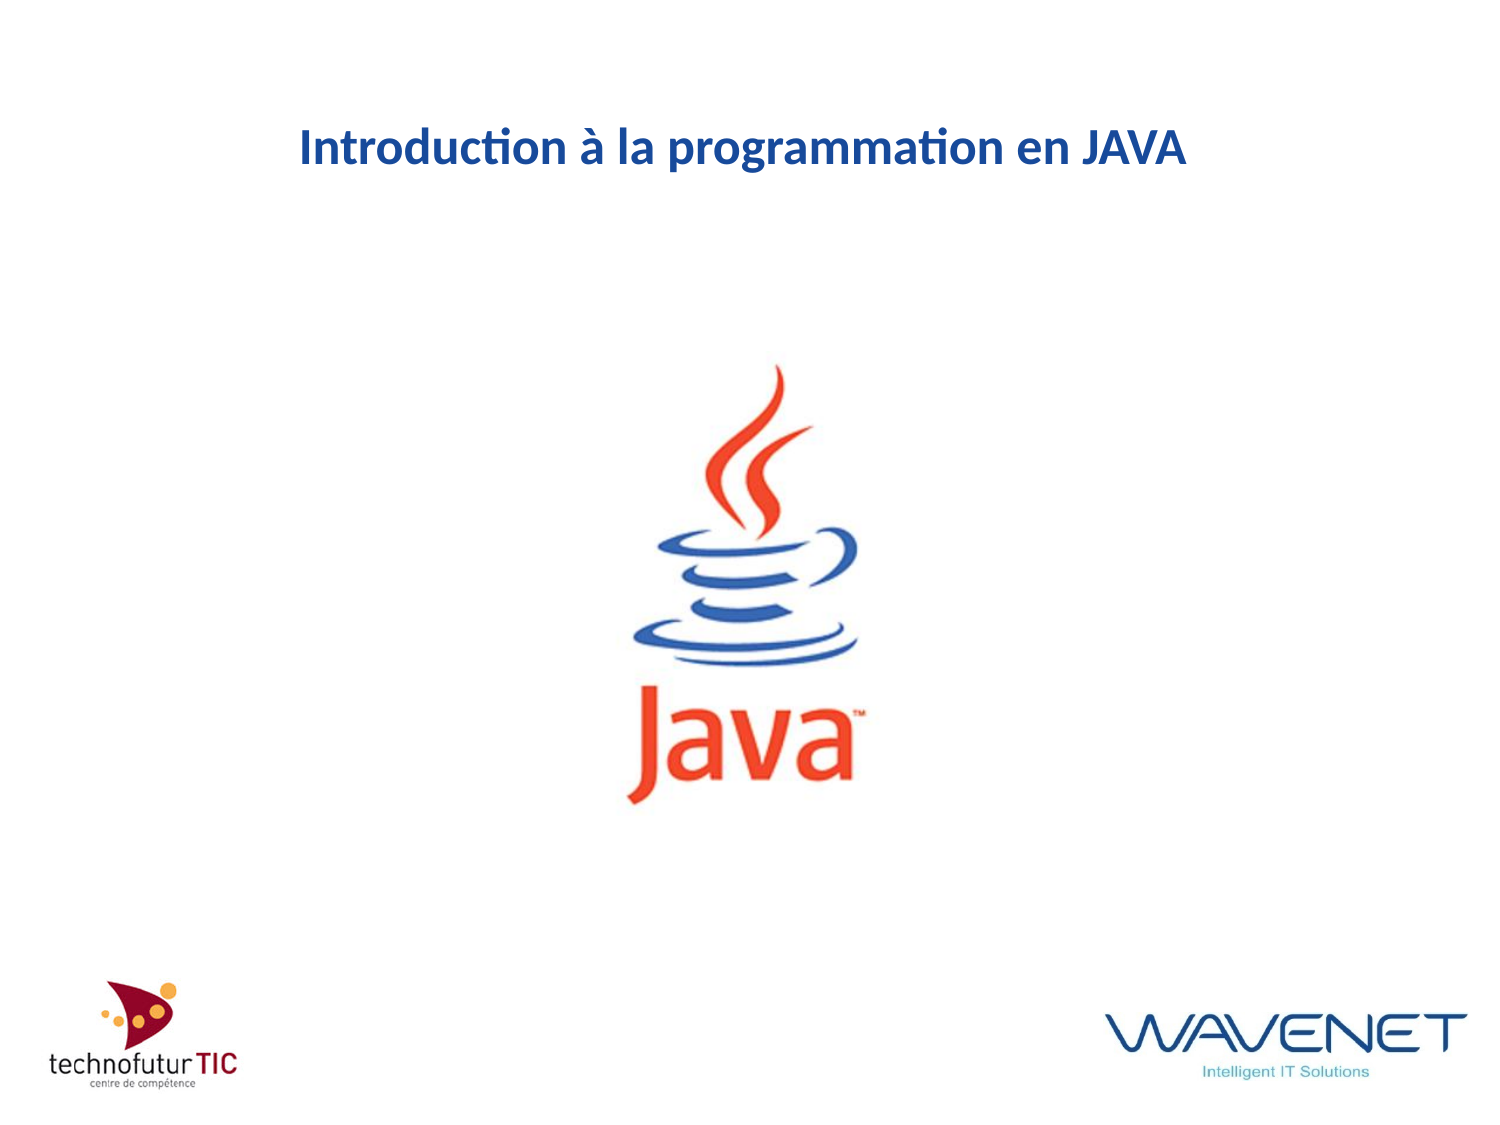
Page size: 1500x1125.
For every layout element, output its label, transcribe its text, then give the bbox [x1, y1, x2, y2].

picture [41, 970, 245, 1094]
picture [598, 351, 891, 817]
picture [1103, 1012, 1469, 1081]
title Introduction à la programmation en JAVA [105, 105, 1381, 347]
